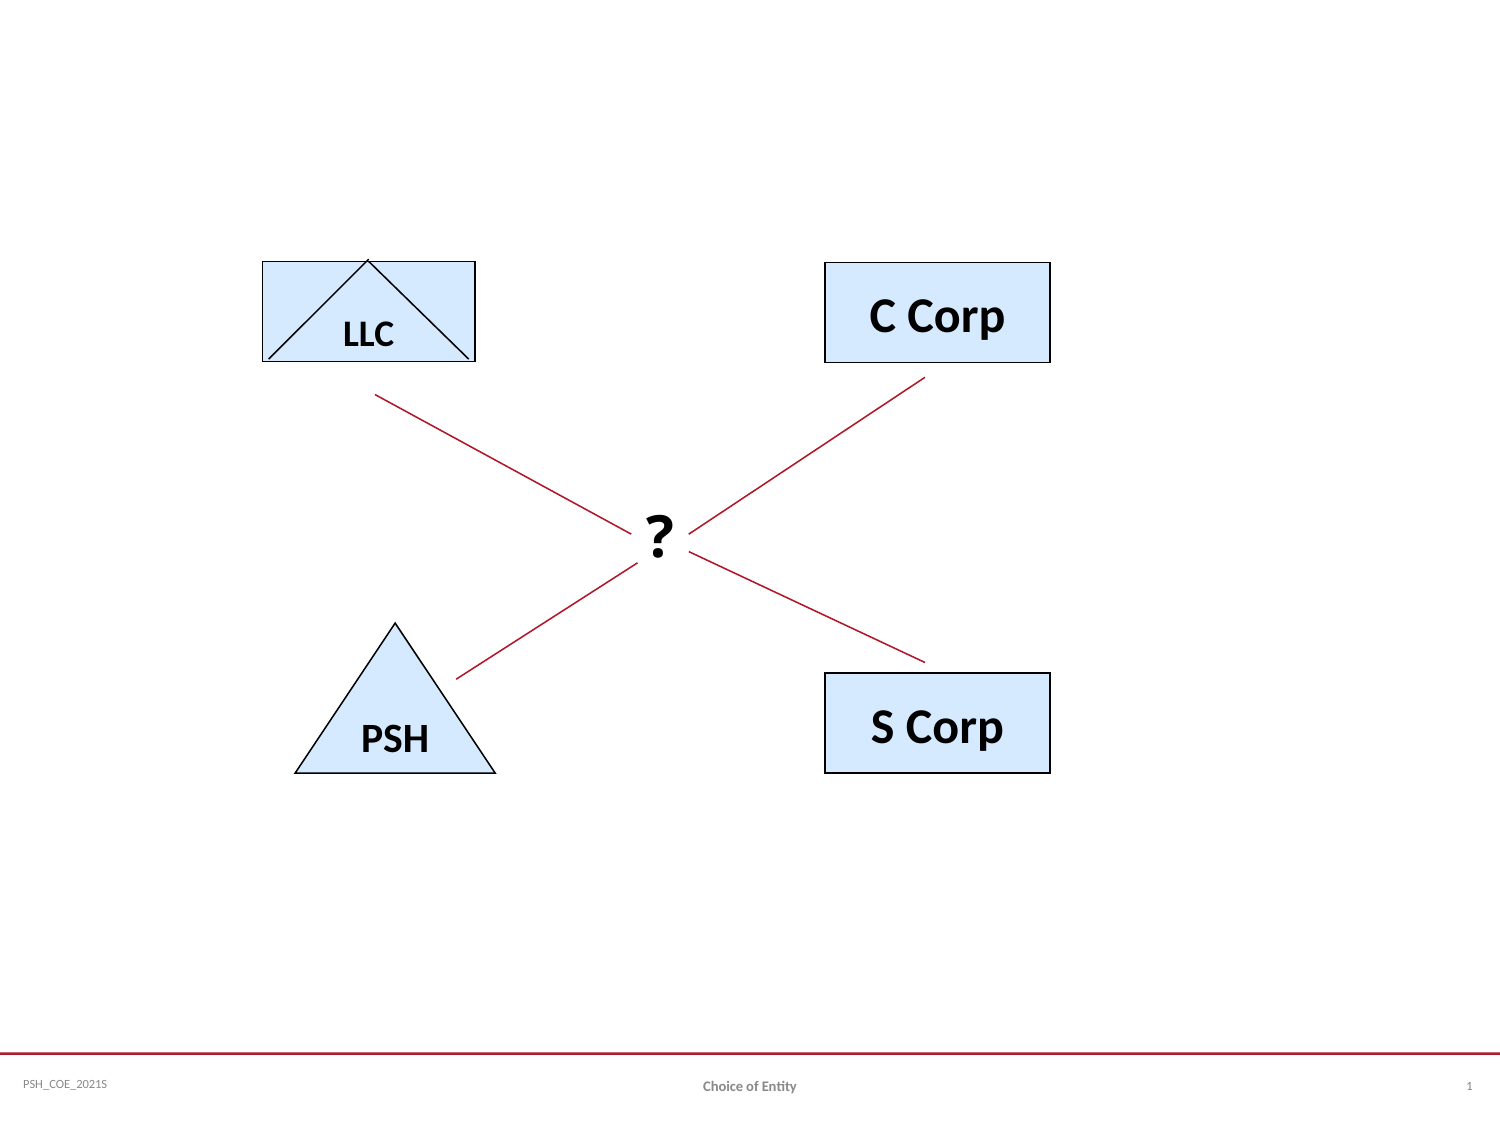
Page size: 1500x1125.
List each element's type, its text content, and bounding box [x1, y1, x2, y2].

footer Choice of Entity [512, 1062, 988, 1110]
slide_number 1 [1412, 1055, 1488, 1116]
text_box S Corp [824, 673, 1050, 773]
text_box C Corp [824, 262, 1050, 363]
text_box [455, 562, 638, 680]
text_box PSH [295, 623, 496, 774]
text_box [688, 376, 926, 535]
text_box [688, 551, 926, 663]
text_box ? [631, 491, 689, 577]
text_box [374, 394, 632, 535]
text_box LLC [262, 261, 475, 362]
